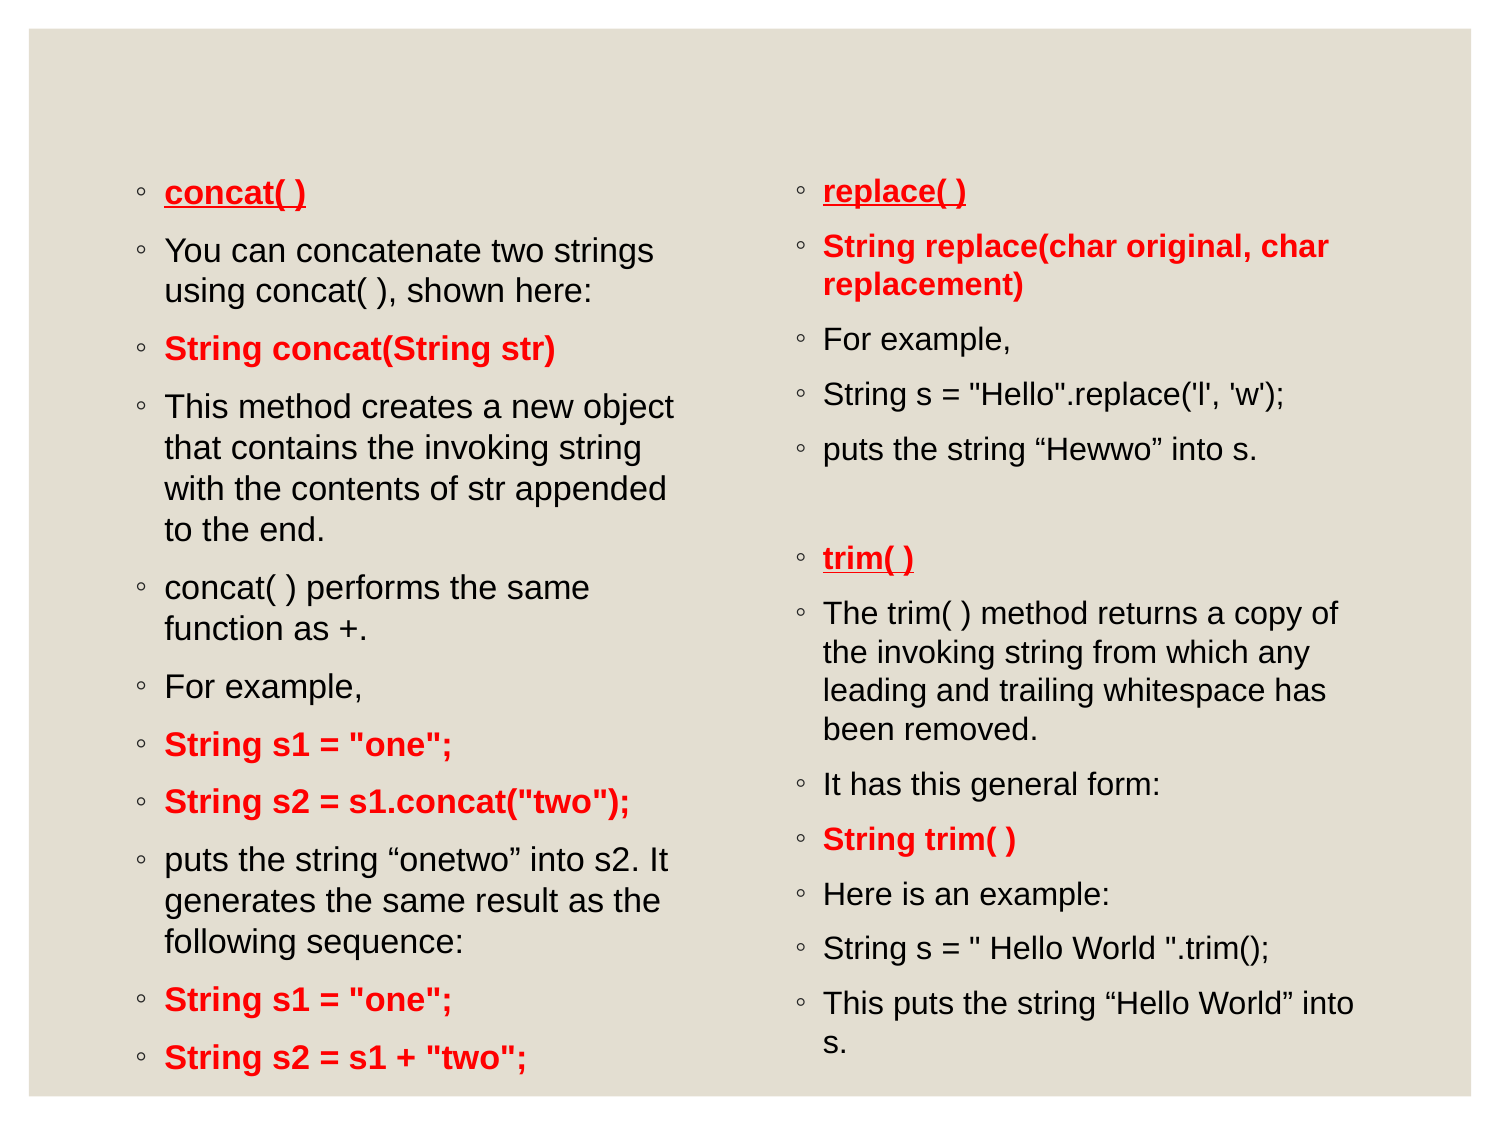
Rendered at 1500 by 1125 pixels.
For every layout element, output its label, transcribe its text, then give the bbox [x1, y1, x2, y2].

list concat( ) You can concatenate two strings using concat( ), shown here: String concat(String str) This method creates a new object that contains the invoking string with the contents of str appended to the end. concat( ) performs the same function as +. For example, String s1 = "one"; String s2 = s1.concat("two"); puts the string “onetwo” into s2. It generates the same result as the following sequence: String s1 = "one"; String s2 = s1 + "two"; [120, 162, 720, 1088]
list replace( ) String replace(char original, char replacement) For example, String s = "Hello".replace('l', 'w'); puts the string “Hewwo” into s. trim( ) The trim( ) method returns a copy of the invoking string from which any leading and trailing whitespace has been removed. It has this general form: String trim( ) Here is an example: String s = " Hello World ".trim(); This puts the string “Hello World” into s. [780, 162, 1380, 1075]
